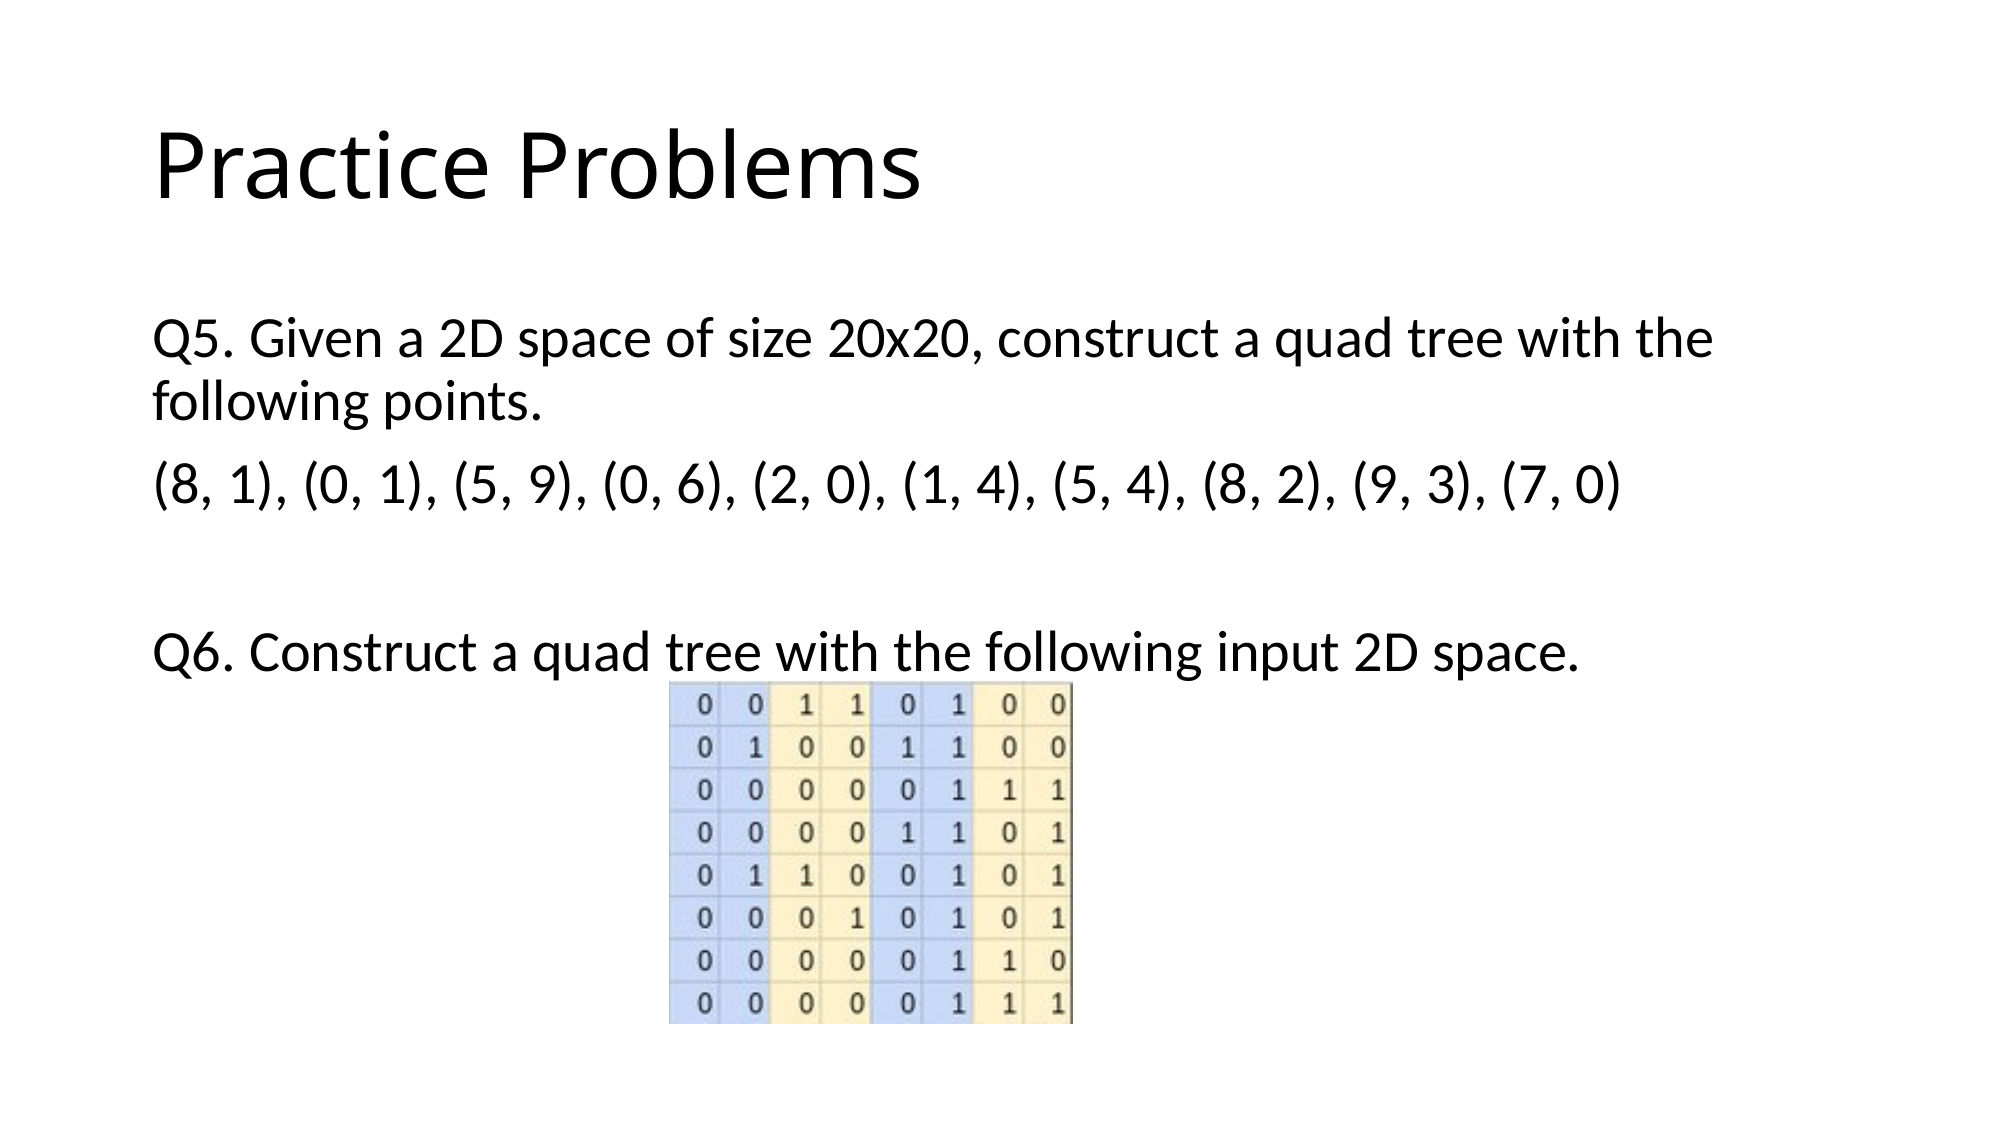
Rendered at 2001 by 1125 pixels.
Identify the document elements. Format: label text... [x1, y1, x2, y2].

list Q5. Given a 2D space of size 20x20, construct a quad tree with the following points. (8, 1), (0, 1), (5, 9), (0, 6), (2, 0), (1, 4), (5, 4), (8, 2), (9, 3), (7, 0) Q6. Construct a quad tree with the following input 2D space. [137, 299, 1863, 1014]
title Practice Problems [137, 59, 1863, 278]
picture [669, 681, 1073, 1024]
